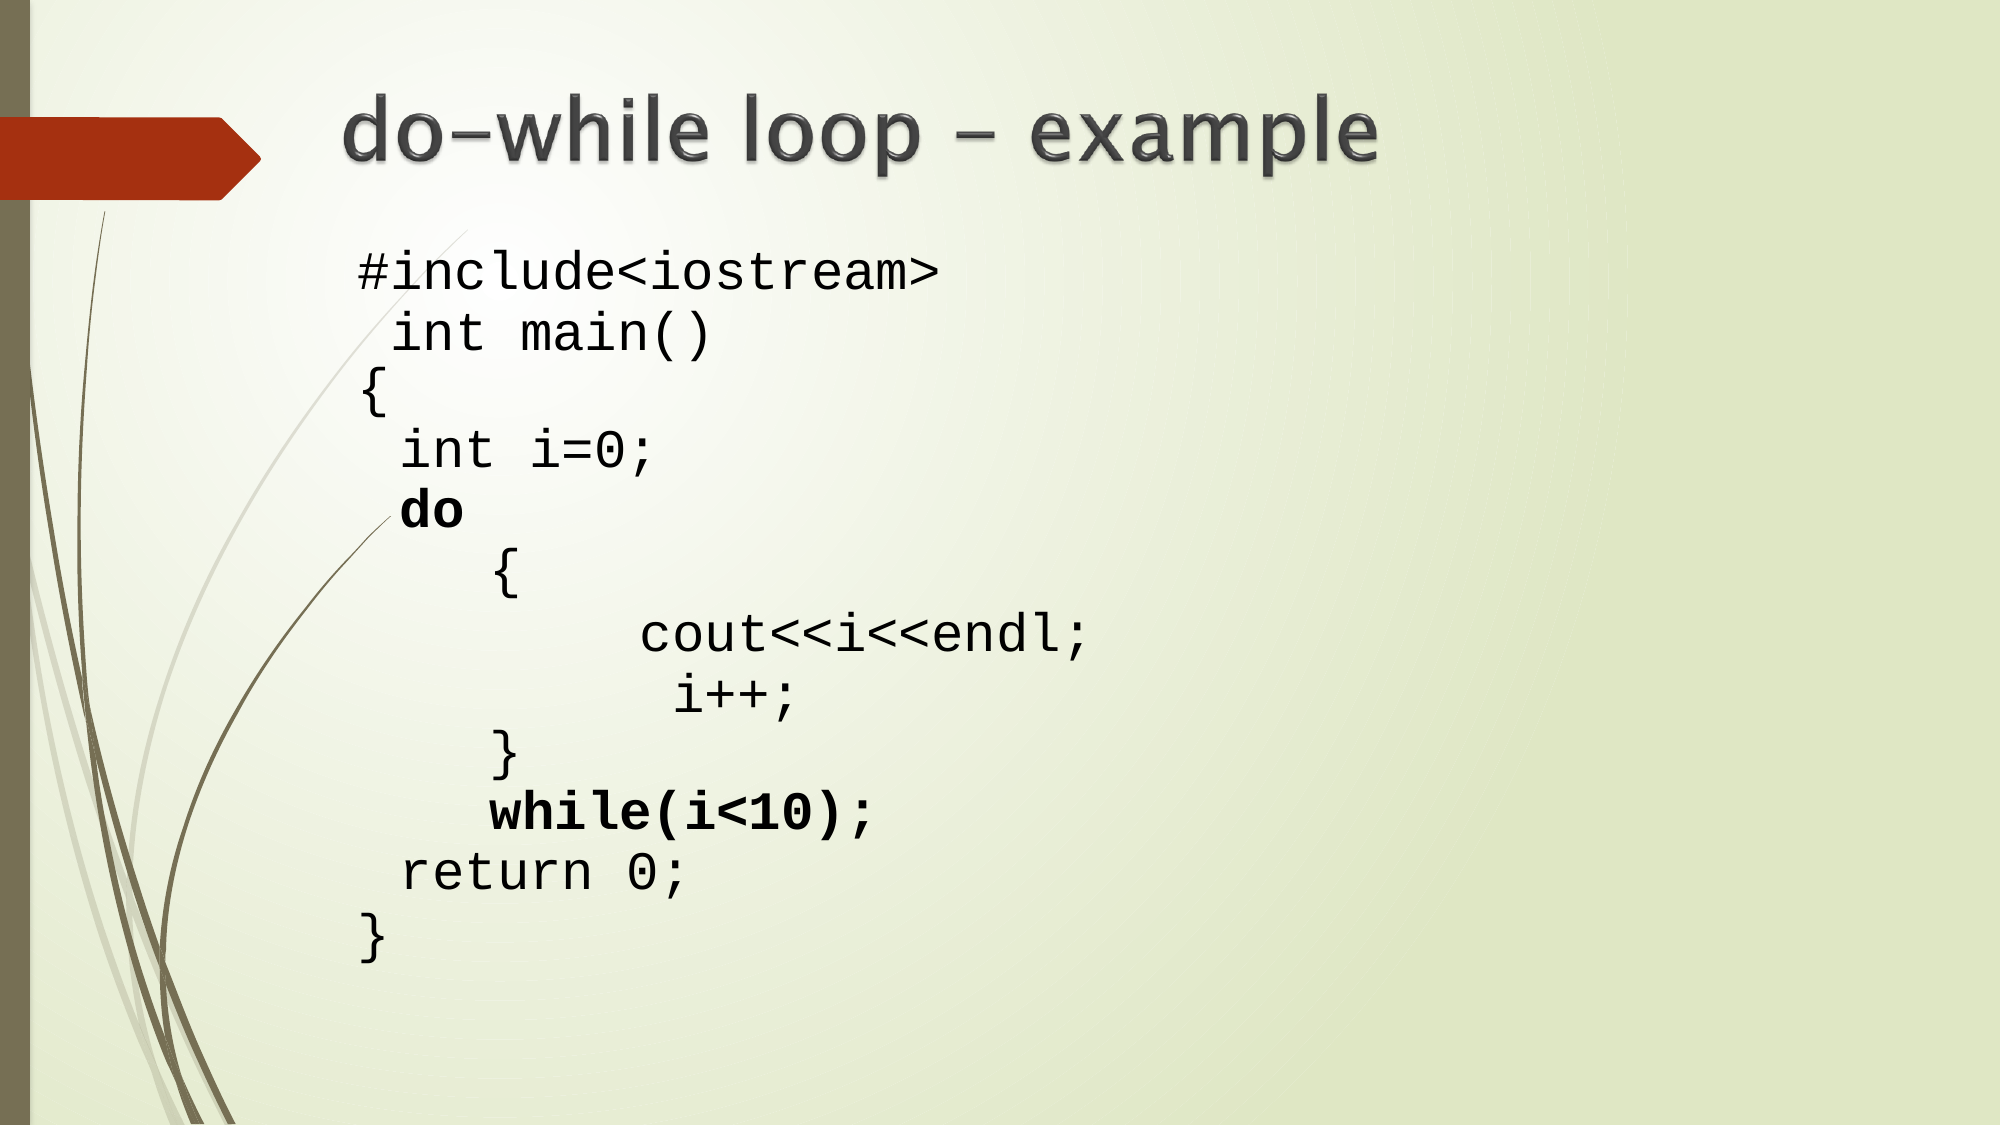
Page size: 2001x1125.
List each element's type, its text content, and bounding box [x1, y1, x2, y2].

text_box [340, 93, 1380, 183]
text_box #include<iostream> int main() { int i=0; do { cout<<i<<endl; i++; } while(i<10); return 0; } [355, 232, 1098, 964]
